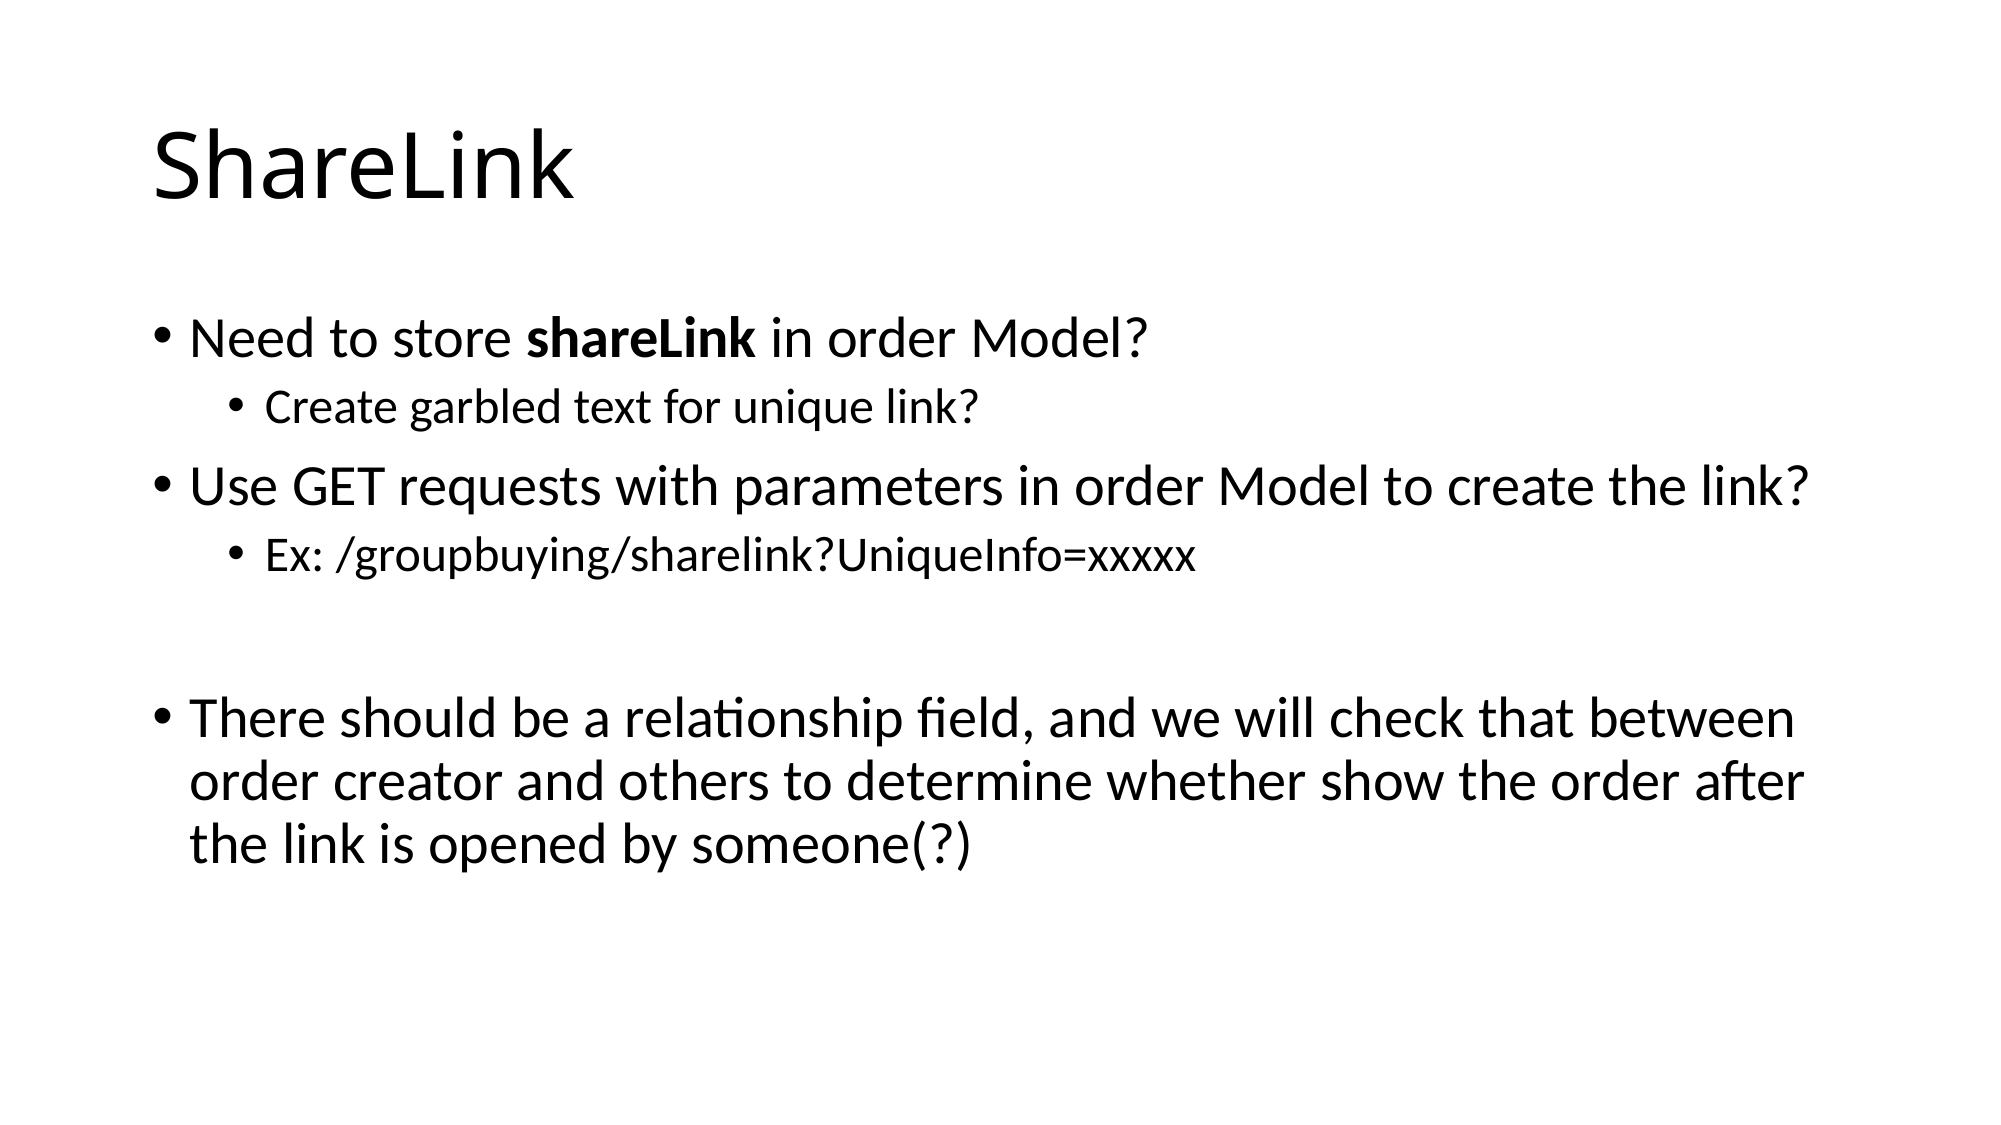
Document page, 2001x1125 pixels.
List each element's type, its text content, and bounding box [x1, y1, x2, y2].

title ShareLink [137, 59, 1863, 278]
list Need to store shareLink in order Model? Create garbled text for unique link? Use GET requests with parameters in order Model to create the link? Ex: /groupbuying/sharelink?UniqueInfo=xxxxx There should be a relationship field, and we will check that between order creator and others to determine whether show the order after the link is opened by someone(?) [137, 299, 1863, 1014]
